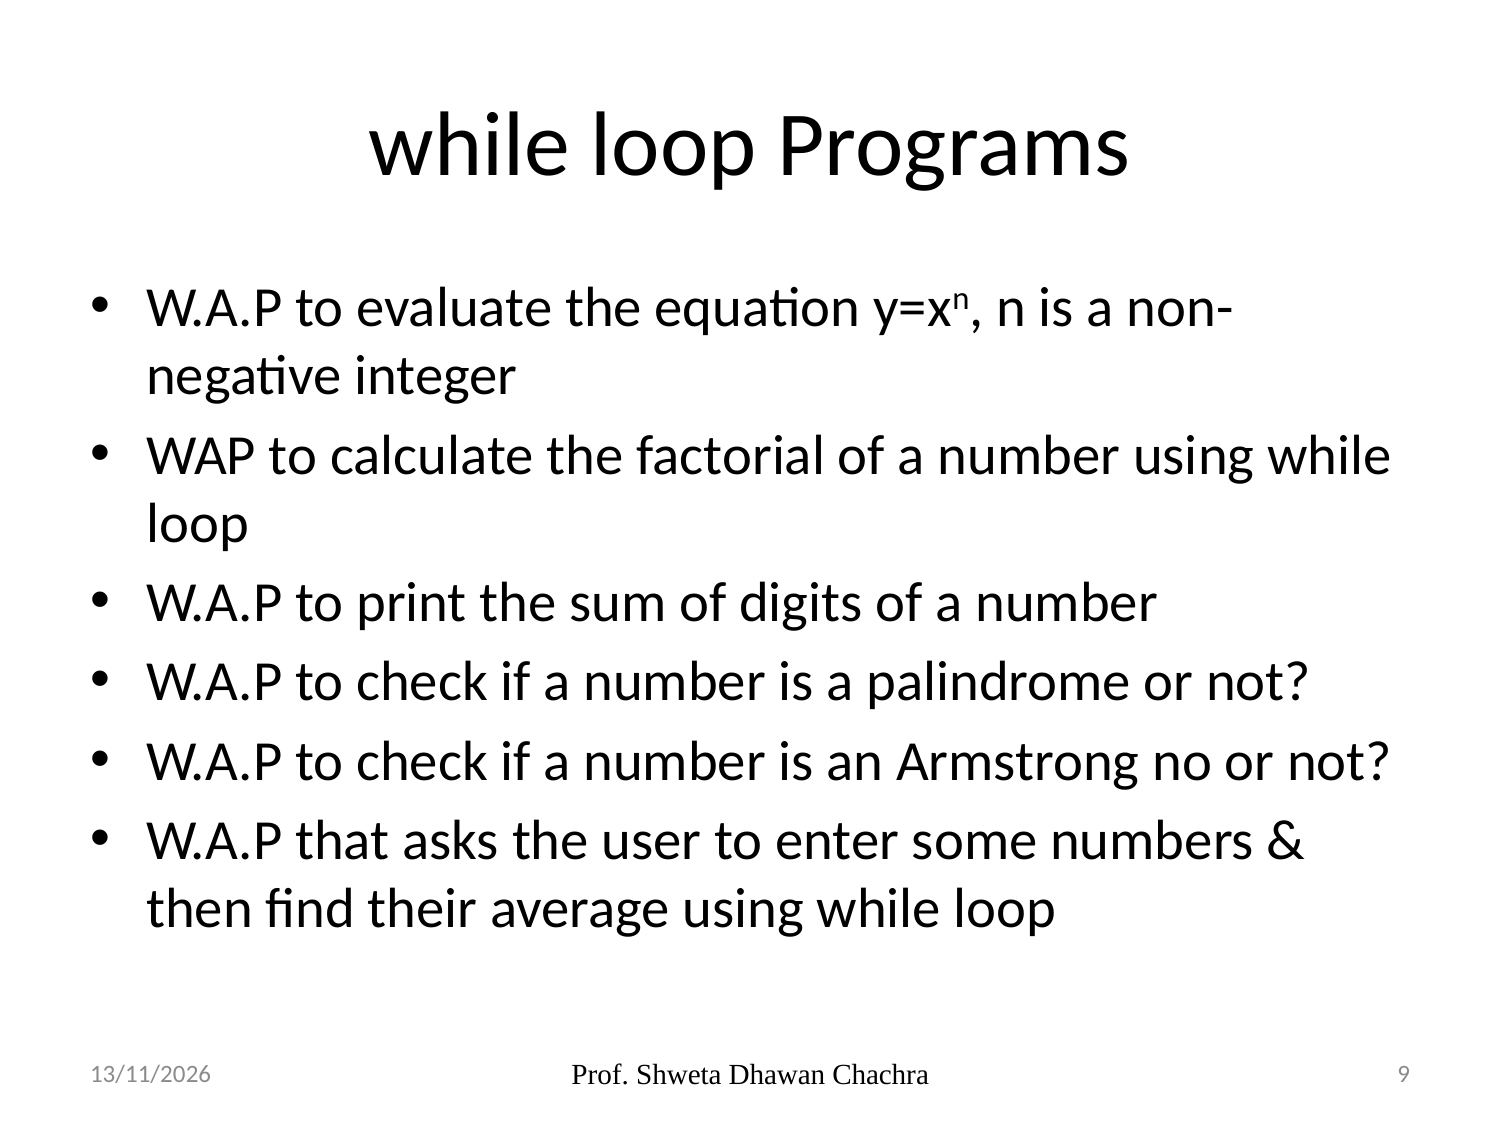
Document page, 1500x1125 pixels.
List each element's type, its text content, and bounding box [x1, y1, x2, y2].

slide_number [75, 1042, 425, 1103]
footer Prof. Shweta Dhawan Chachra [512, 1042, 988, 1103]
list W.A.P to evaluate the equation y=xn, n is a non-negative integer WAP to calculate the factorial of a number using while loop W.A.P to print the sum of digits of a number W.A.P to check if a number is a palindrome or not? W.A.P to check if a number is an Armstrong no or not? W.A.P that asks the user to enter some numbers & then find their average using while loop [75, 262, 1425, 1005]
title while loop Programs [75, 45, 1425, 233]
slide_number 9 [1074, 1042, 1425, 1103]
